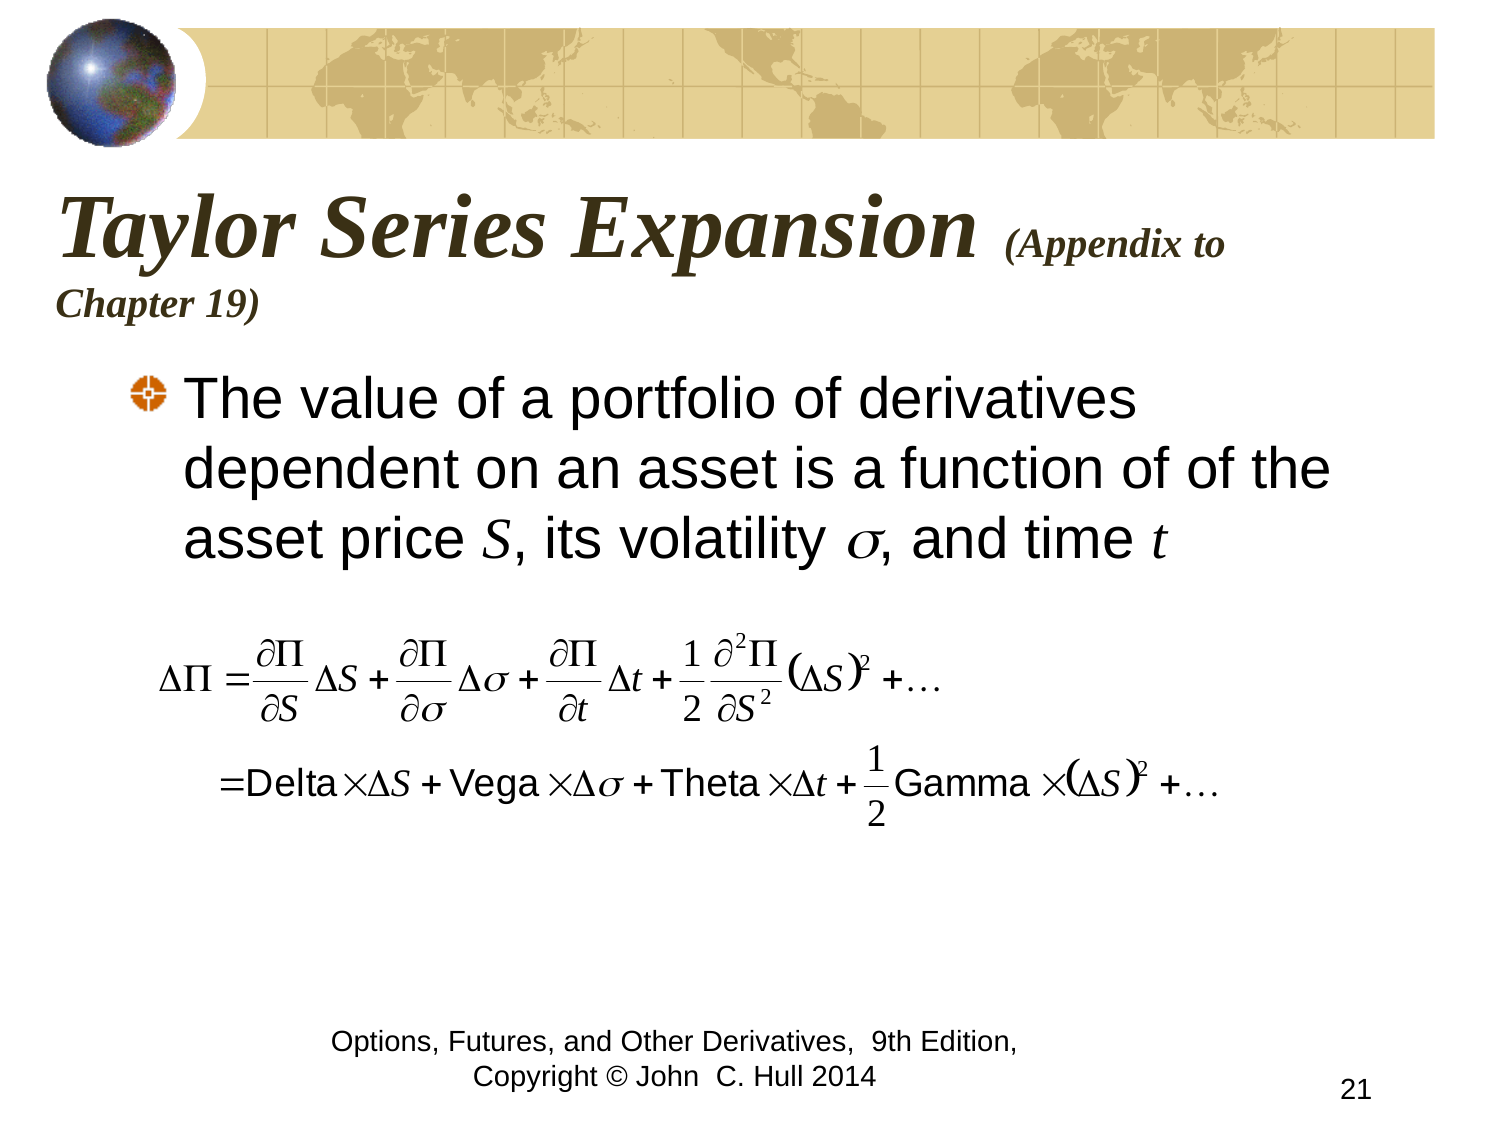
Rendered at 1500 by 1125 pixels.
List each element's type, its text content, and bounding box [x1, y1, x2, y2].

picture [127, 374, 169, 416]
picture [42, 14, 190, 151]
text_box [152, 624, 1227, 834]
slide_number 21 [1074, 1037, 1388, 1113]
footer Options, Futures, and Other Derivatives, 9th Edition, Copyright © John C. Hull 2014 [262, 1024, 1088, 1101]
title Taylor Series Expansion (Appendix to Chapter 19) [40, 152, 1316, 341]
list The value of a portfolio of derivatives dependent on an asset is a function of of the asset price S, its volatility s, and time t [112, 352, 1388, 1028]
